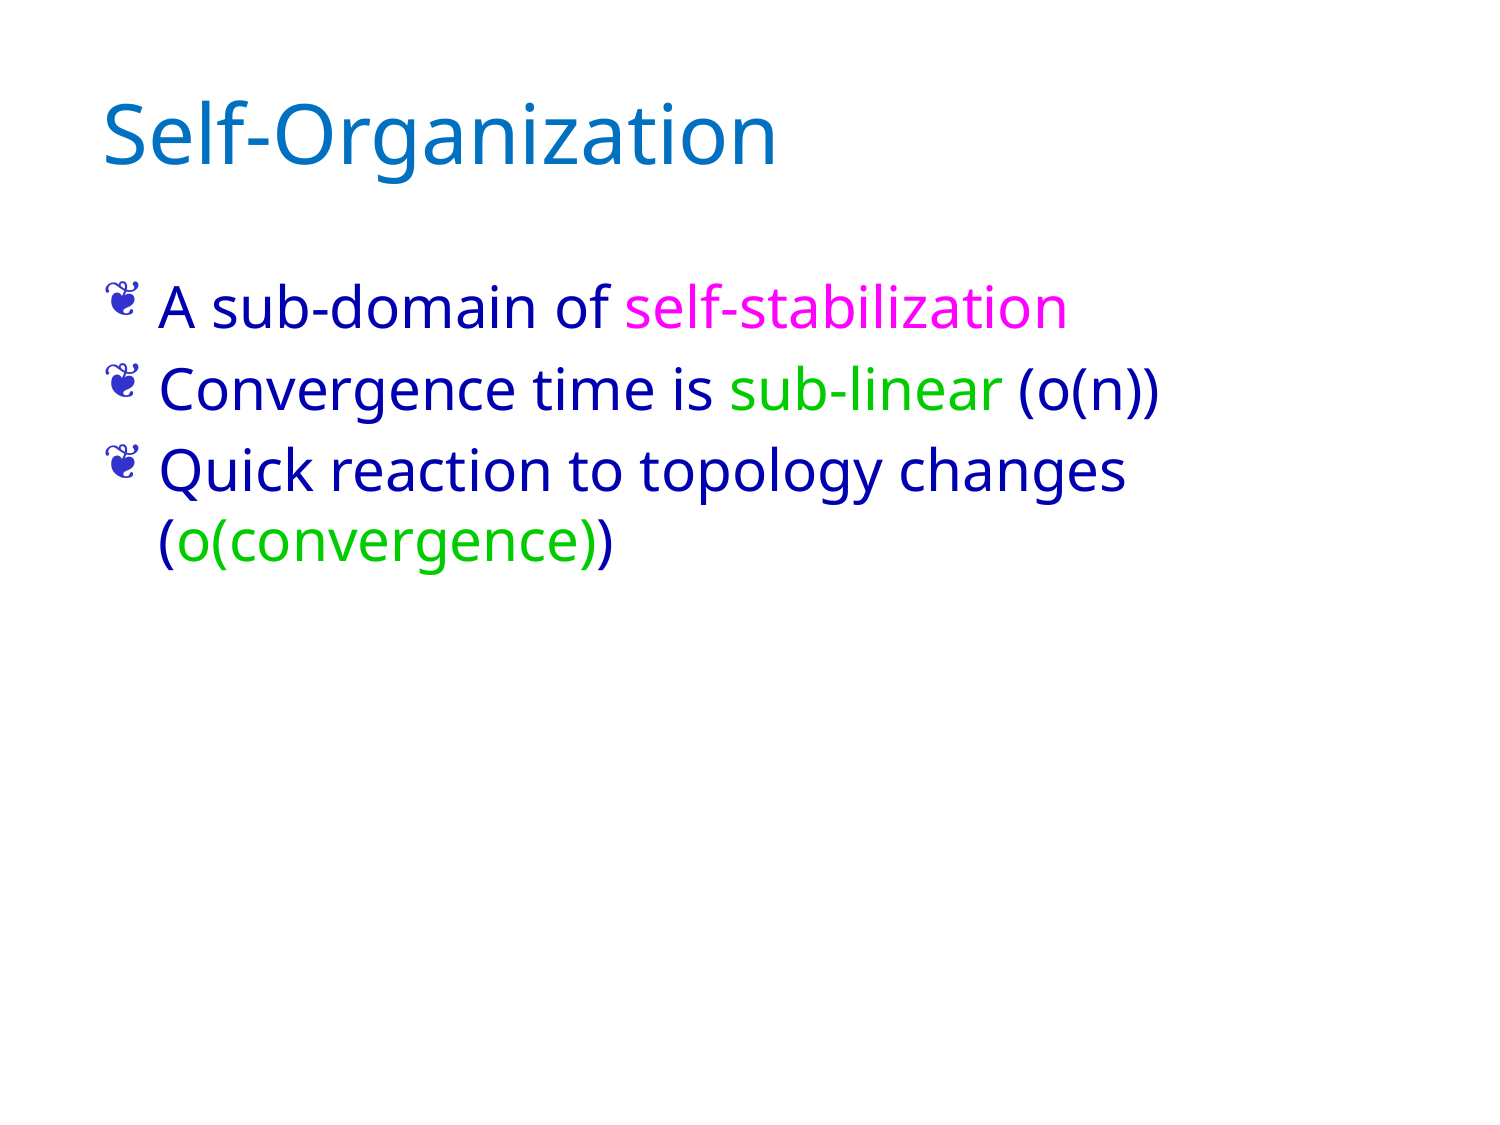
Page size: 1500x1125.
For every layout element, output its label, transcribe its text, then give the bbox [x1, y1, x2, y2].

title Self-Organization [87, 37, 1363, 226]
list A sub-domain of self-stabilization Convergence time is sub-linear (o(n)) Quick reaction to topology changes (o(convergence)) [87, 262, 1363, 1026]
